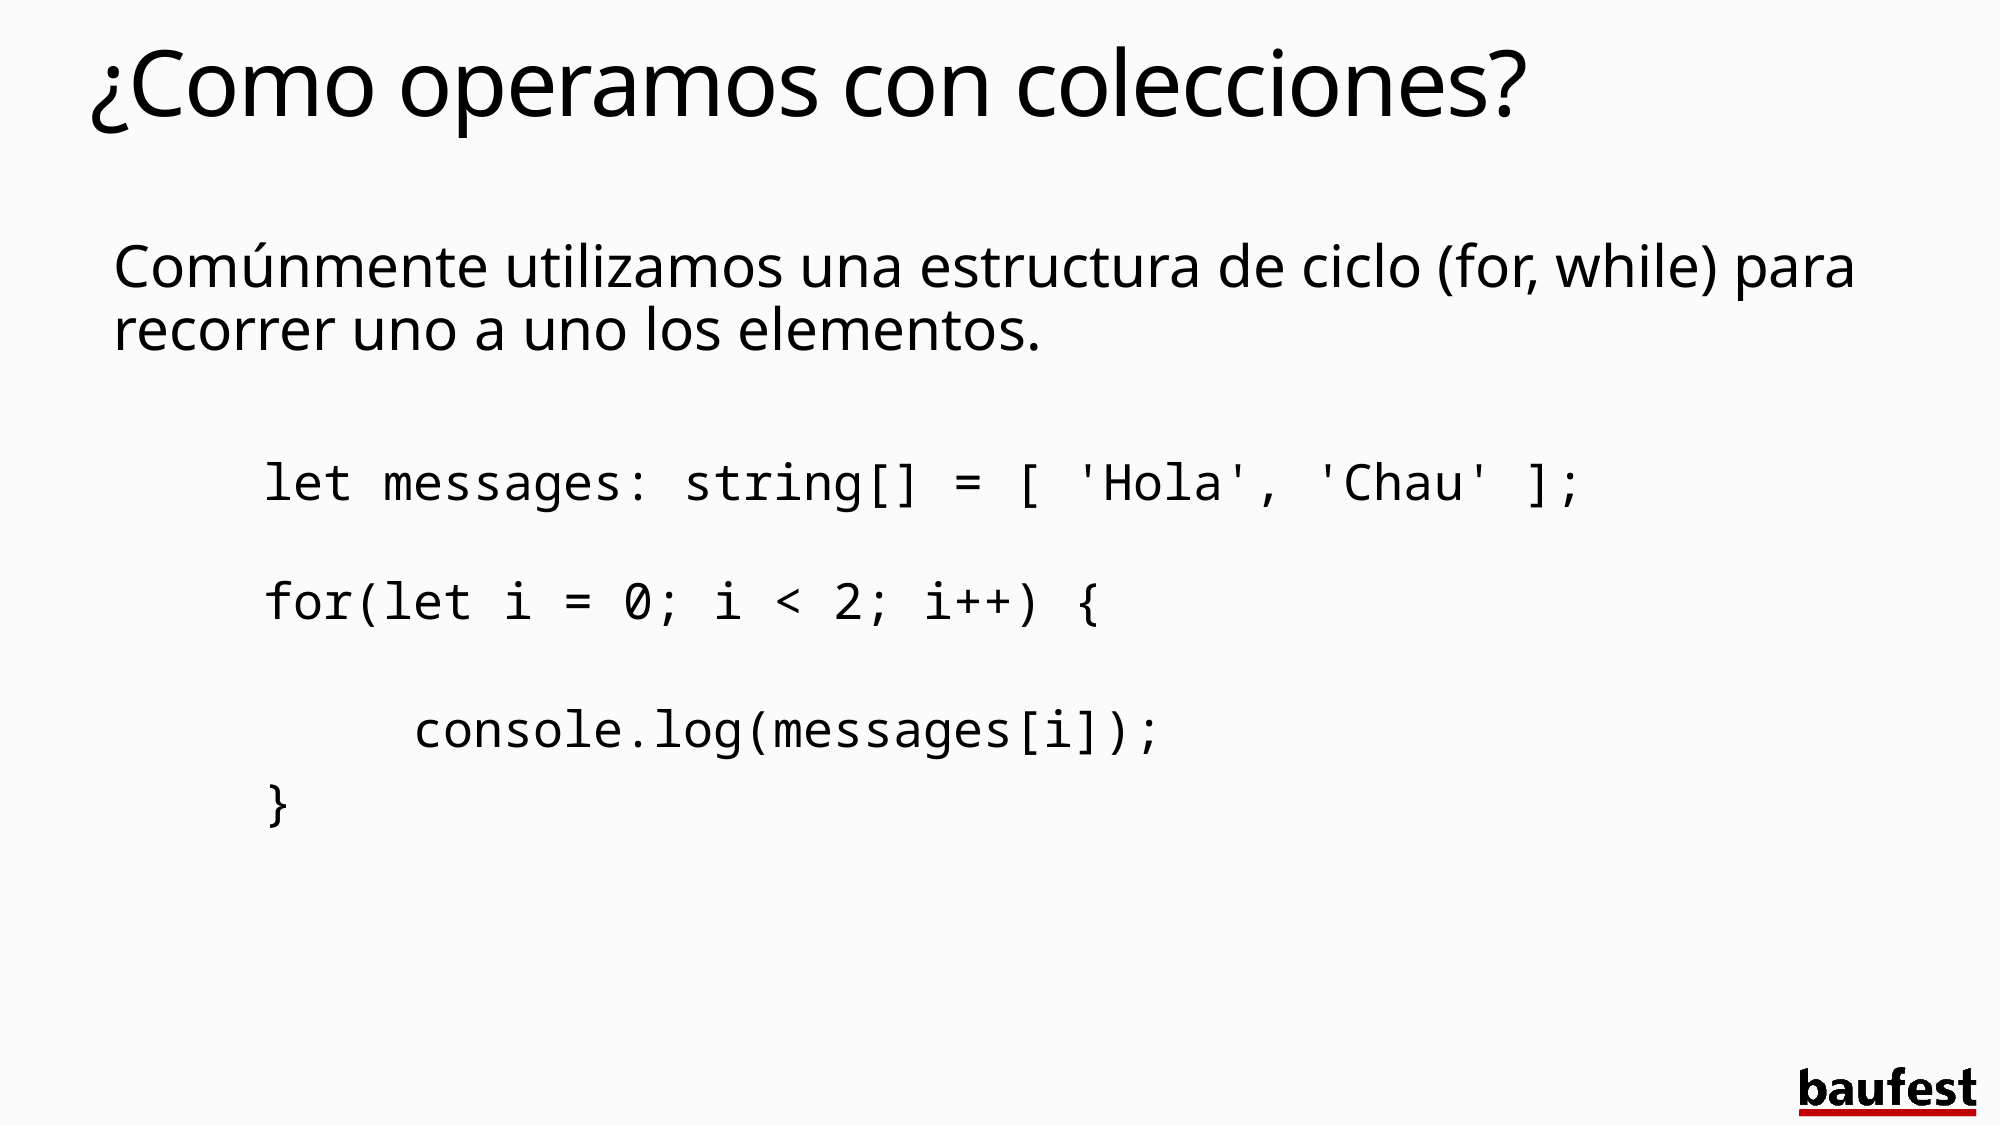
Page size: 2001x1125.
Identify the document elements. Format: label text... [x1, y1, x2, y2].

picture [1799, 1066, 1977, 1117]
title ¿Como operamos con colecciones? [90, 37, 1920, 138]
list Comúnmente utilizamos una estructura de ciclo (for, while) para recorrer uno a uno los elementos. let messages: string[] = [ 'Hola', 'Chau' ]; for(let i = 0; i < 2; i++) { console.log(messages[i]); } [113, 237, 1898, 915]
